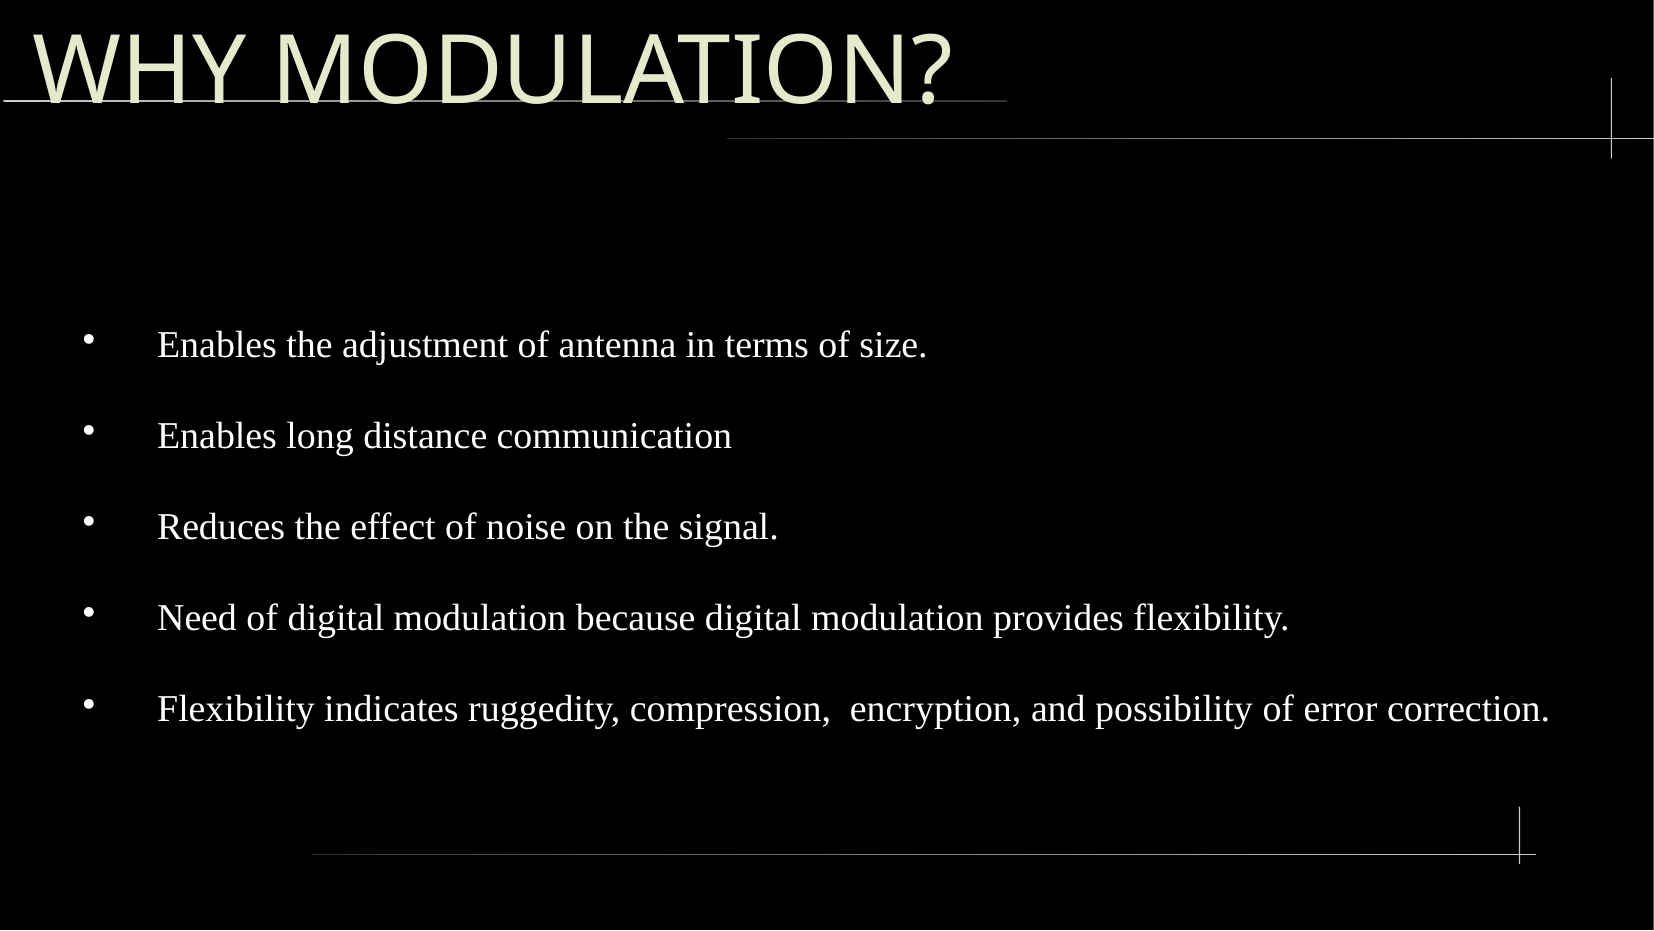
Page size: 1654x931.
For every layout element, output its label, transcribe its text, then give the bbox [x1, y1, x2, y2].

text_box WHY MODULATION? [23, 9, 1589, 121]
text_box Enables the adjustment of antenna in terms of size. Enables long distance communication Reduces the effect of noise on the signal. Need of digital modulation because digital modulation provides flexibility. Flexibility indicates ruggedity, compression, encryption, and possibility of error correction. [82, 217, 1571, 757]
